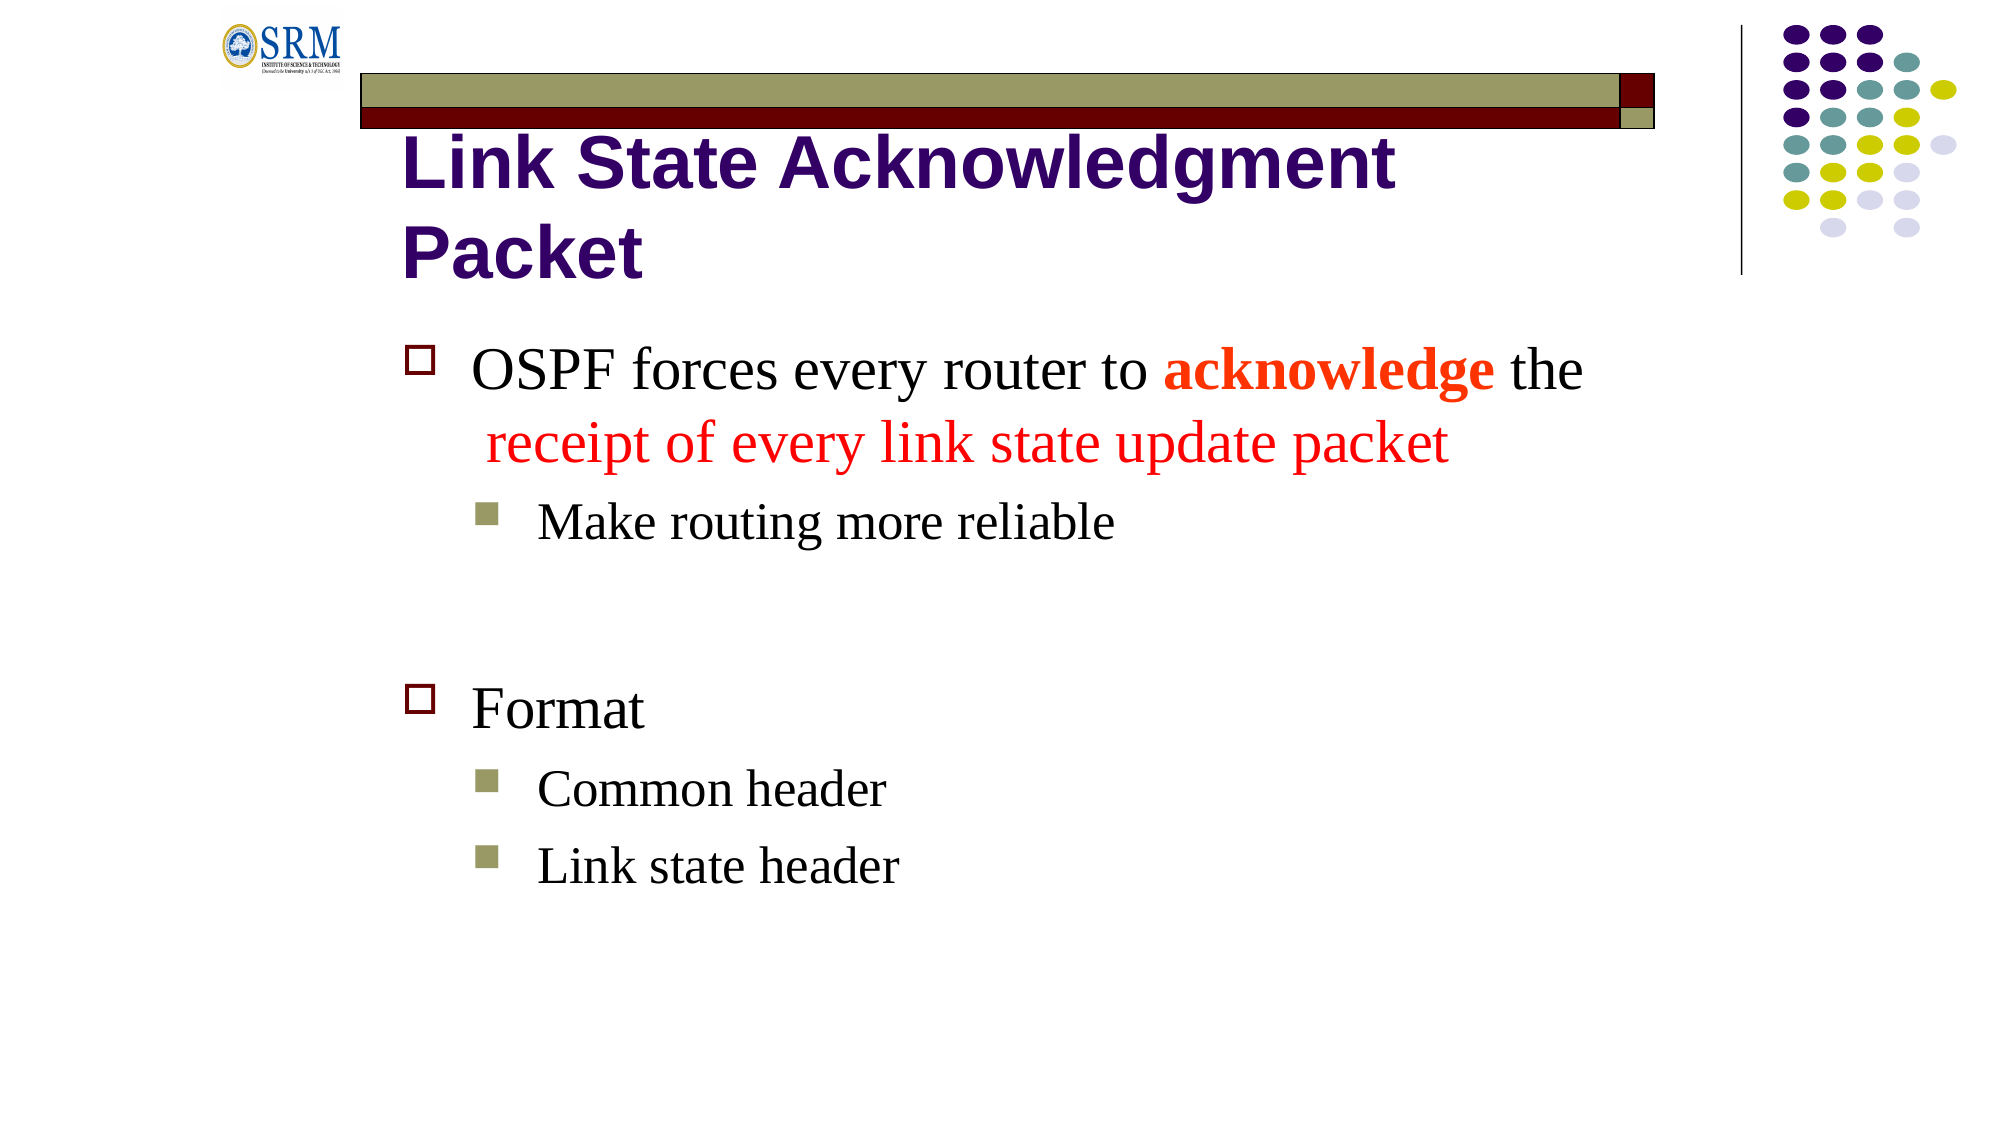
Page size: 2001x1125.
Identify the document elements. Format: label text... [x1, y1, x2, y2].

table_cell [1621, 108, 1653, 128]
table_cell [362, 108, 399, 128]
table_header [1621, 74, 1653, 107]
table_cell [1495, 108, 1619, 128]
title Link State Acknowledgment Packet [399, 104, 1495, 294]
text_box OSPF forces every router to acknowledge the receipt of every link state update packet Make routing more reliable Format Common header Link state header [399, 327, 1589, 894]
picture [220, 5, 343, 92]
table_header [362, 74, 1619, 107]
